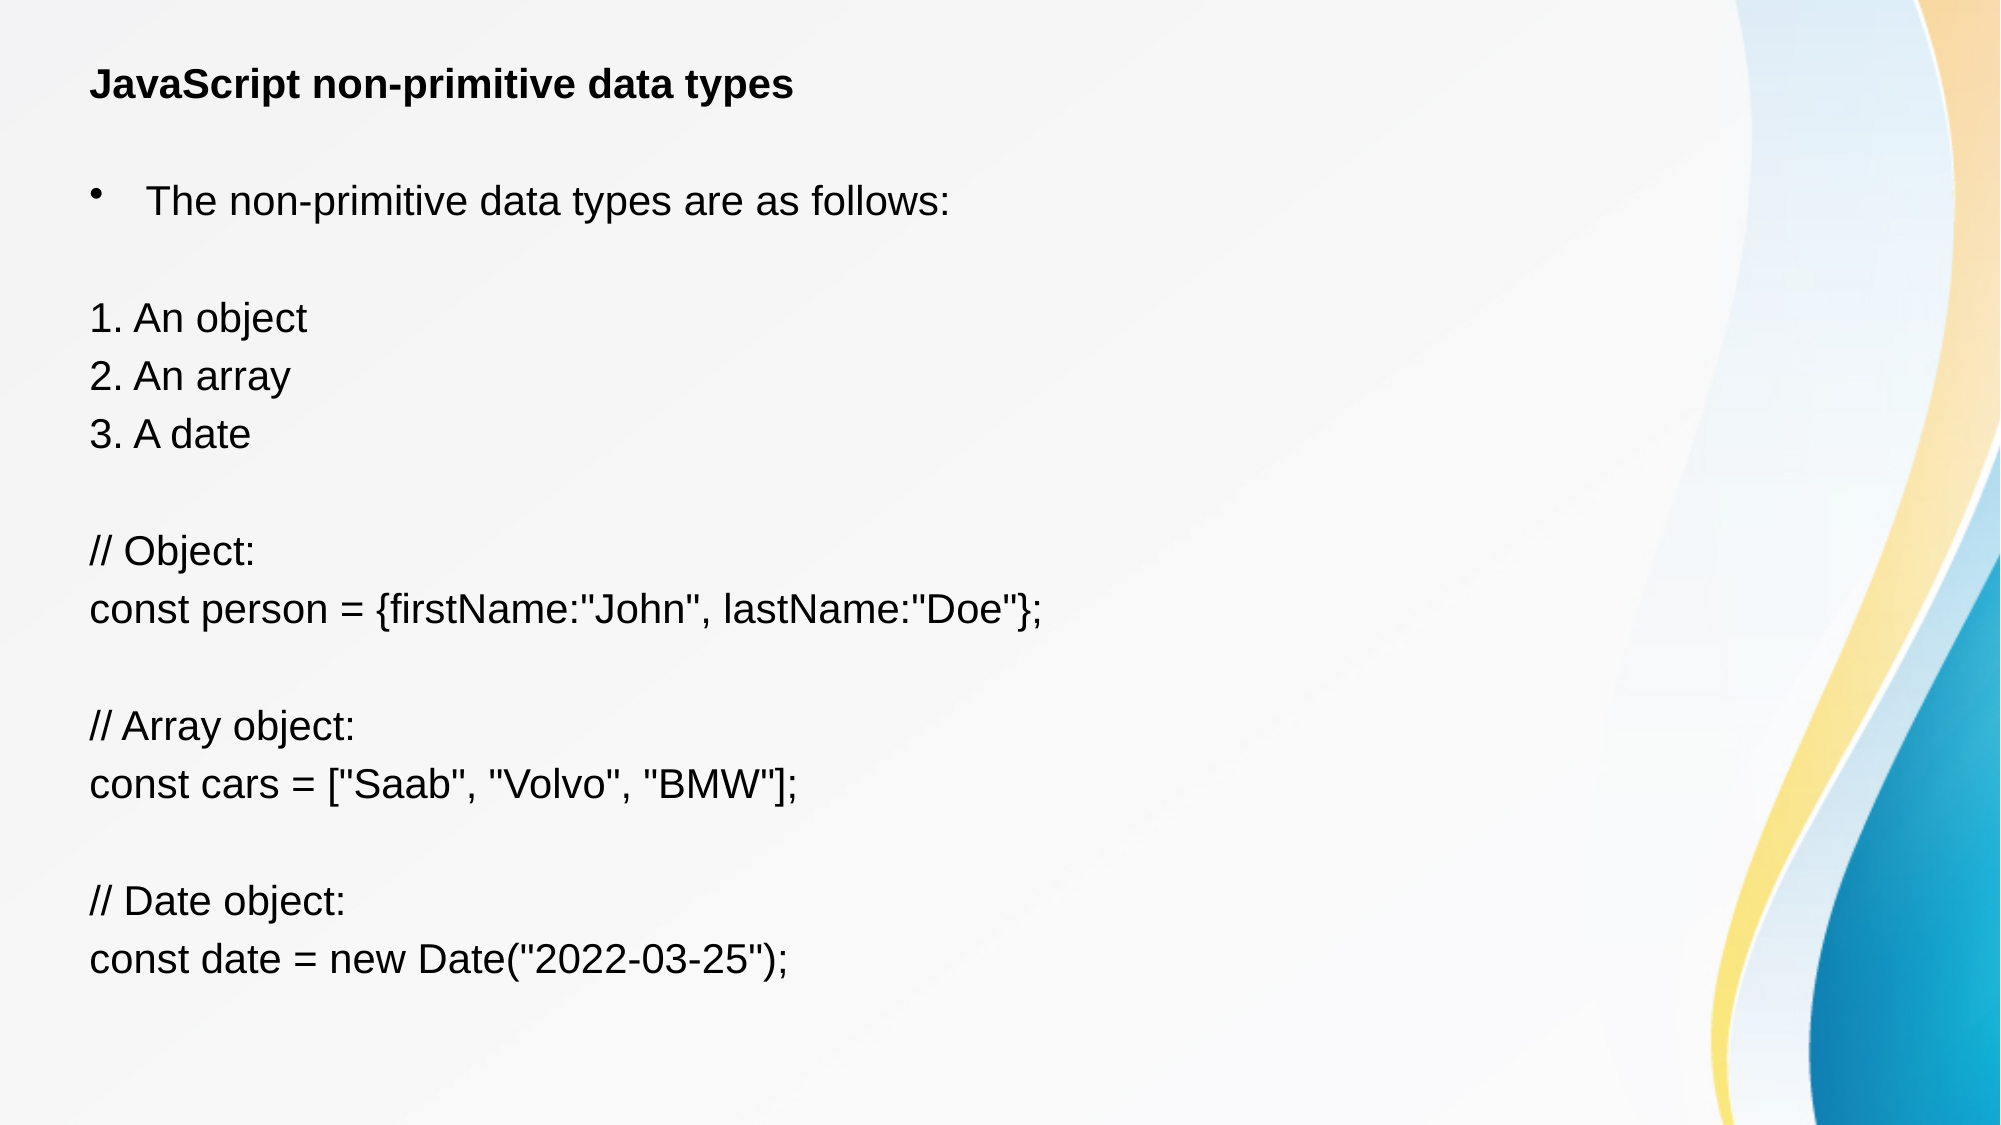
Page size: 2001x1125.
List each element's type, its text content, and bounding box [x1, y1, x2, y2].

picture [0, 0, 2001, 1125]
list JavaScript non-primitive data types The non-primitive data types are as follows: 1. An object 2. An array 3. A date // Object: const person = {firstName:"John", lastName:"Doe"}; // Array object: const cars = ["Saab", "Volvo", "BMW"]; // Date object: const date = new Date("2022-03-25"); [74, 49, 1875, 1036]
